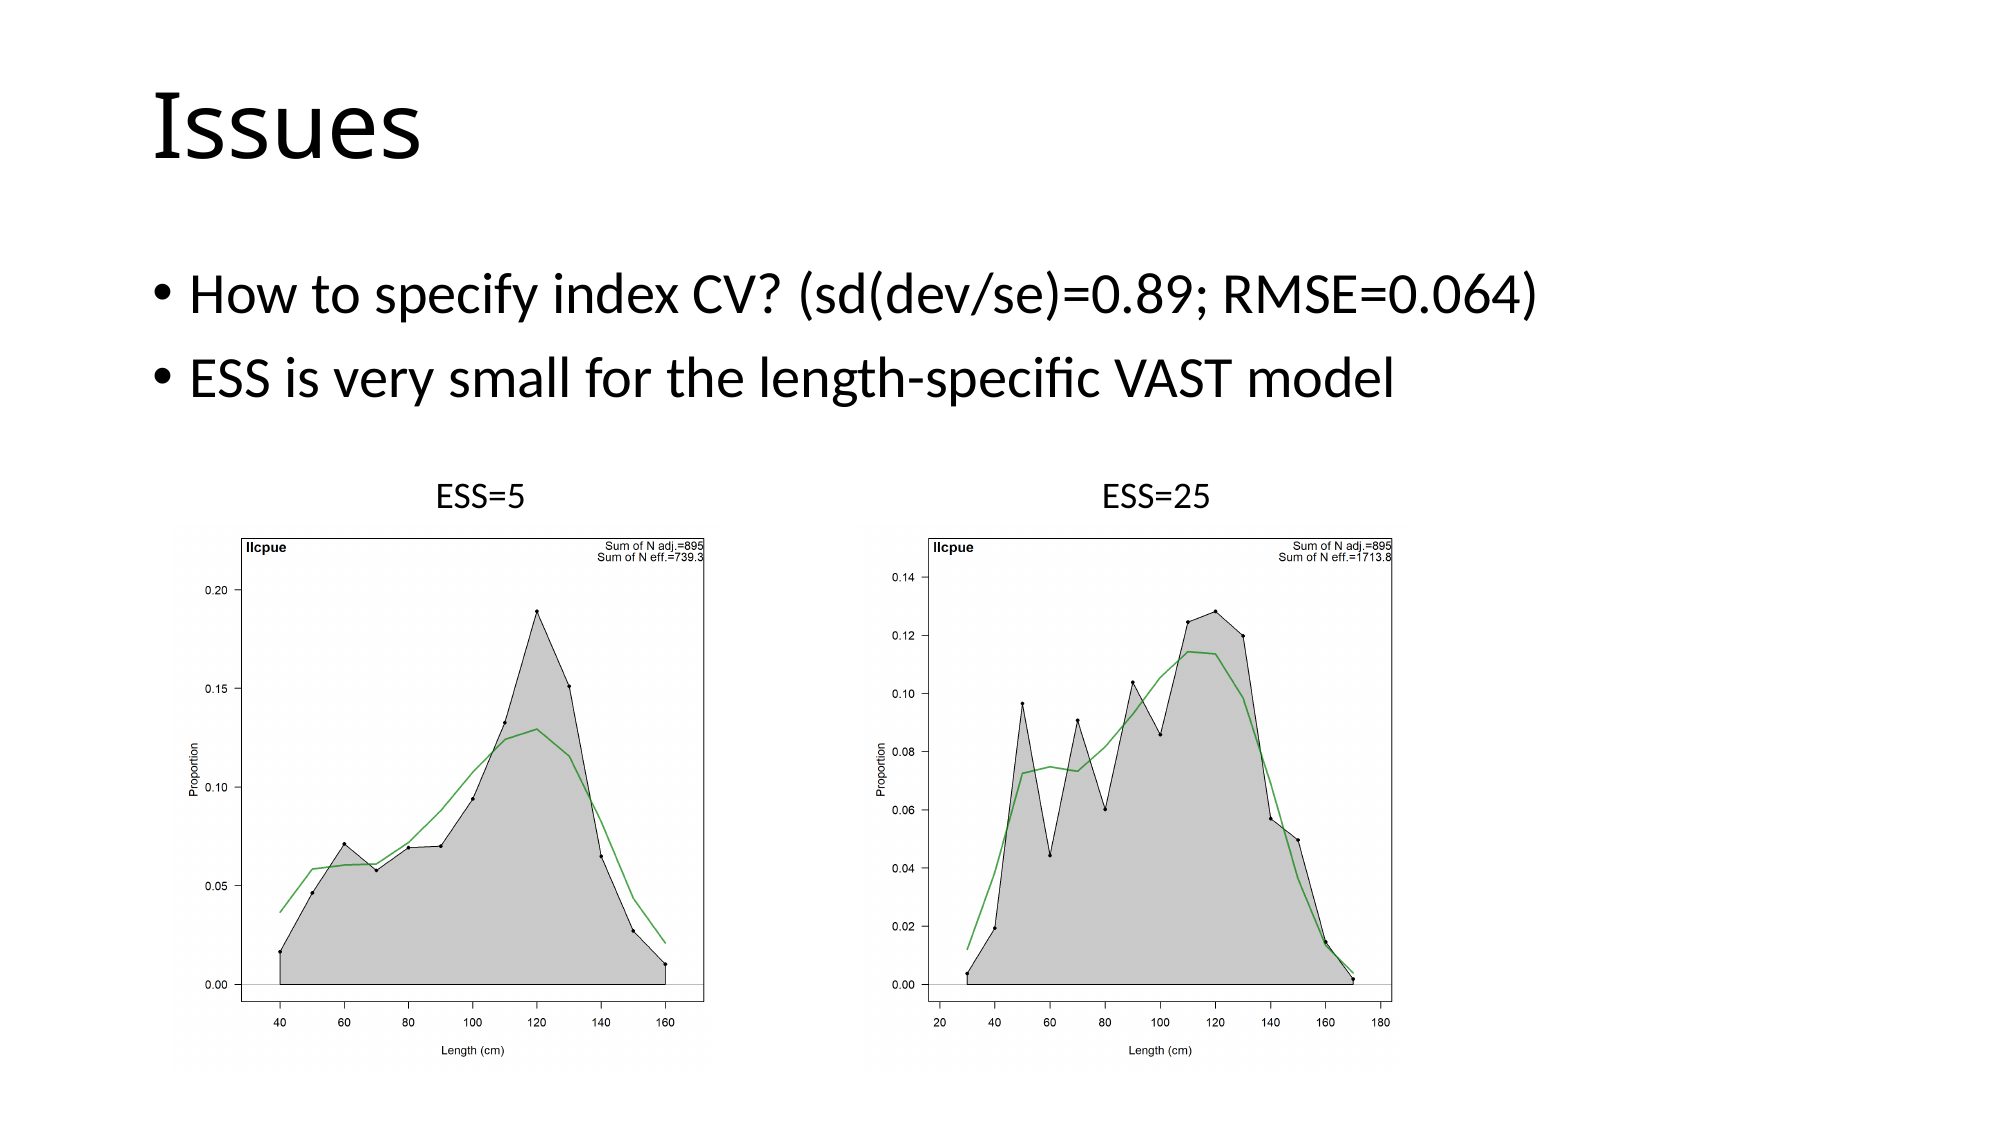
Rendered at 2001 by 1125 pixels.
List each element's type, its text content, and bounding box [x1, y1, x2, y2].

text_box ESS=5 ESS=25 [420, 463, 1399, 523]
title Issues [137, 59, 1863, 199]
picture [171, 523, 719, 1072]
picture [858, 523, 1407, 1072]
list How to specify index CV? (sd(dev/se)=0.89; RMSE=0.064) ESS is very small for the length-specific VAST model [137, 256, 1863, 1014]
